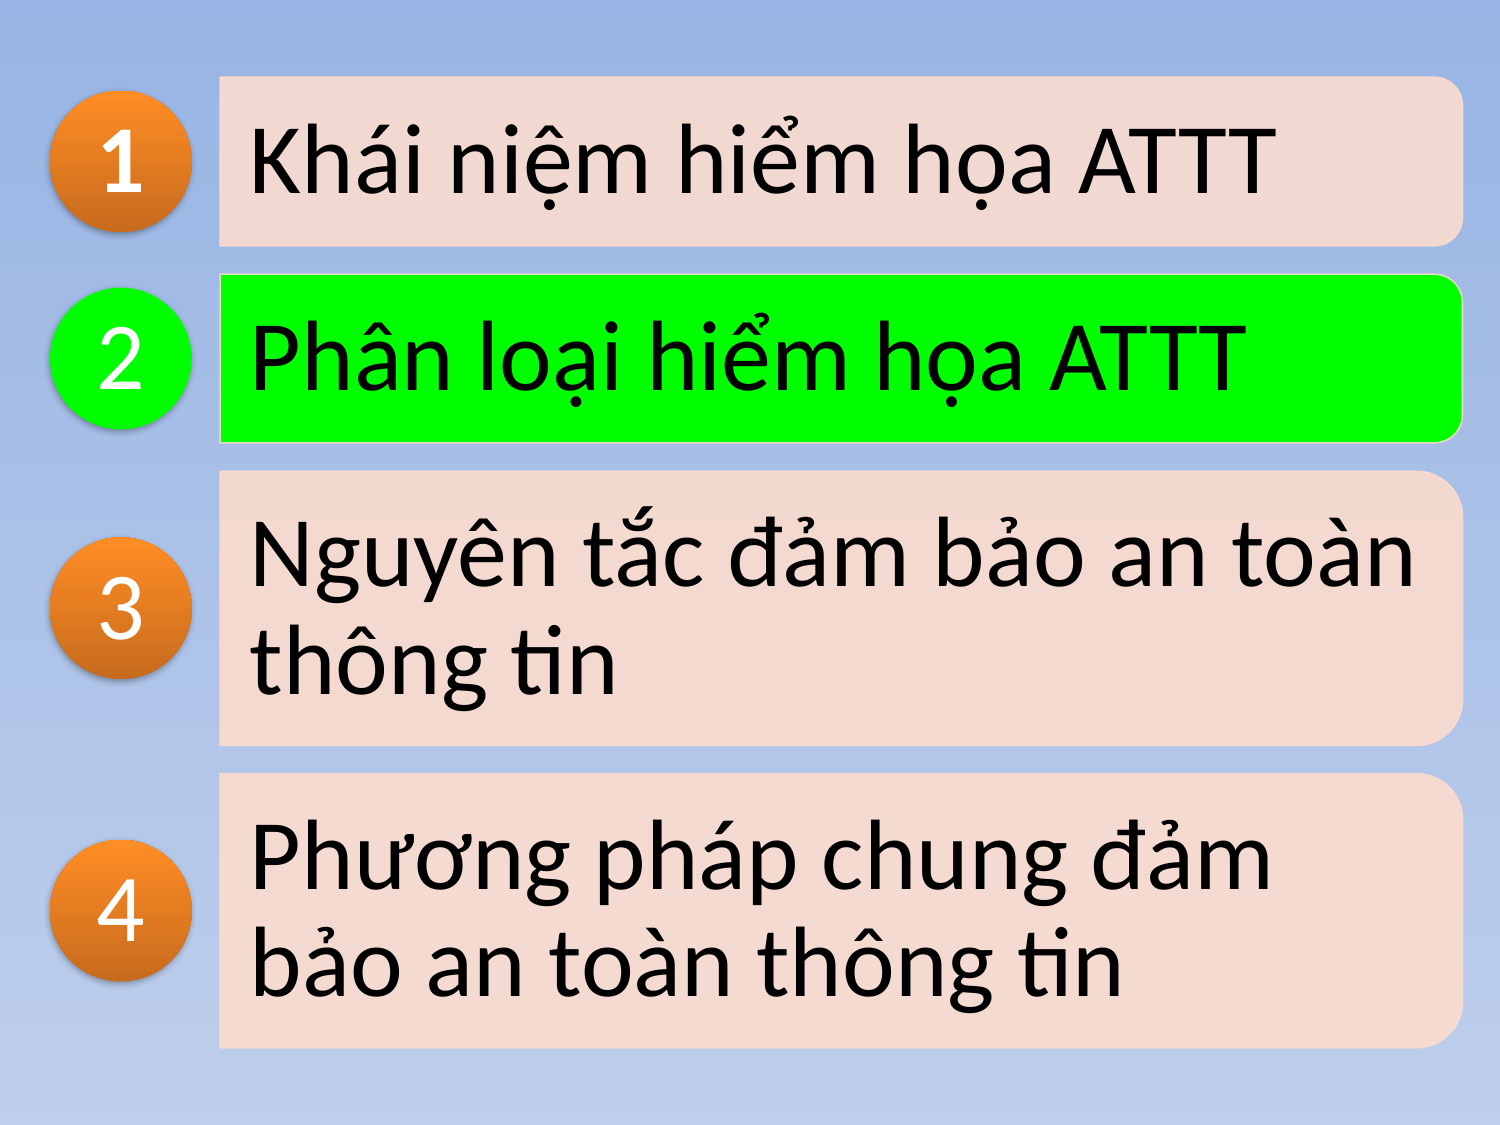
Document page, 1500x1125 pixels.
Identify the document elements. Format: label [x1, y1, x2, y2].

text_box [49, 76, 1463, 1048]
